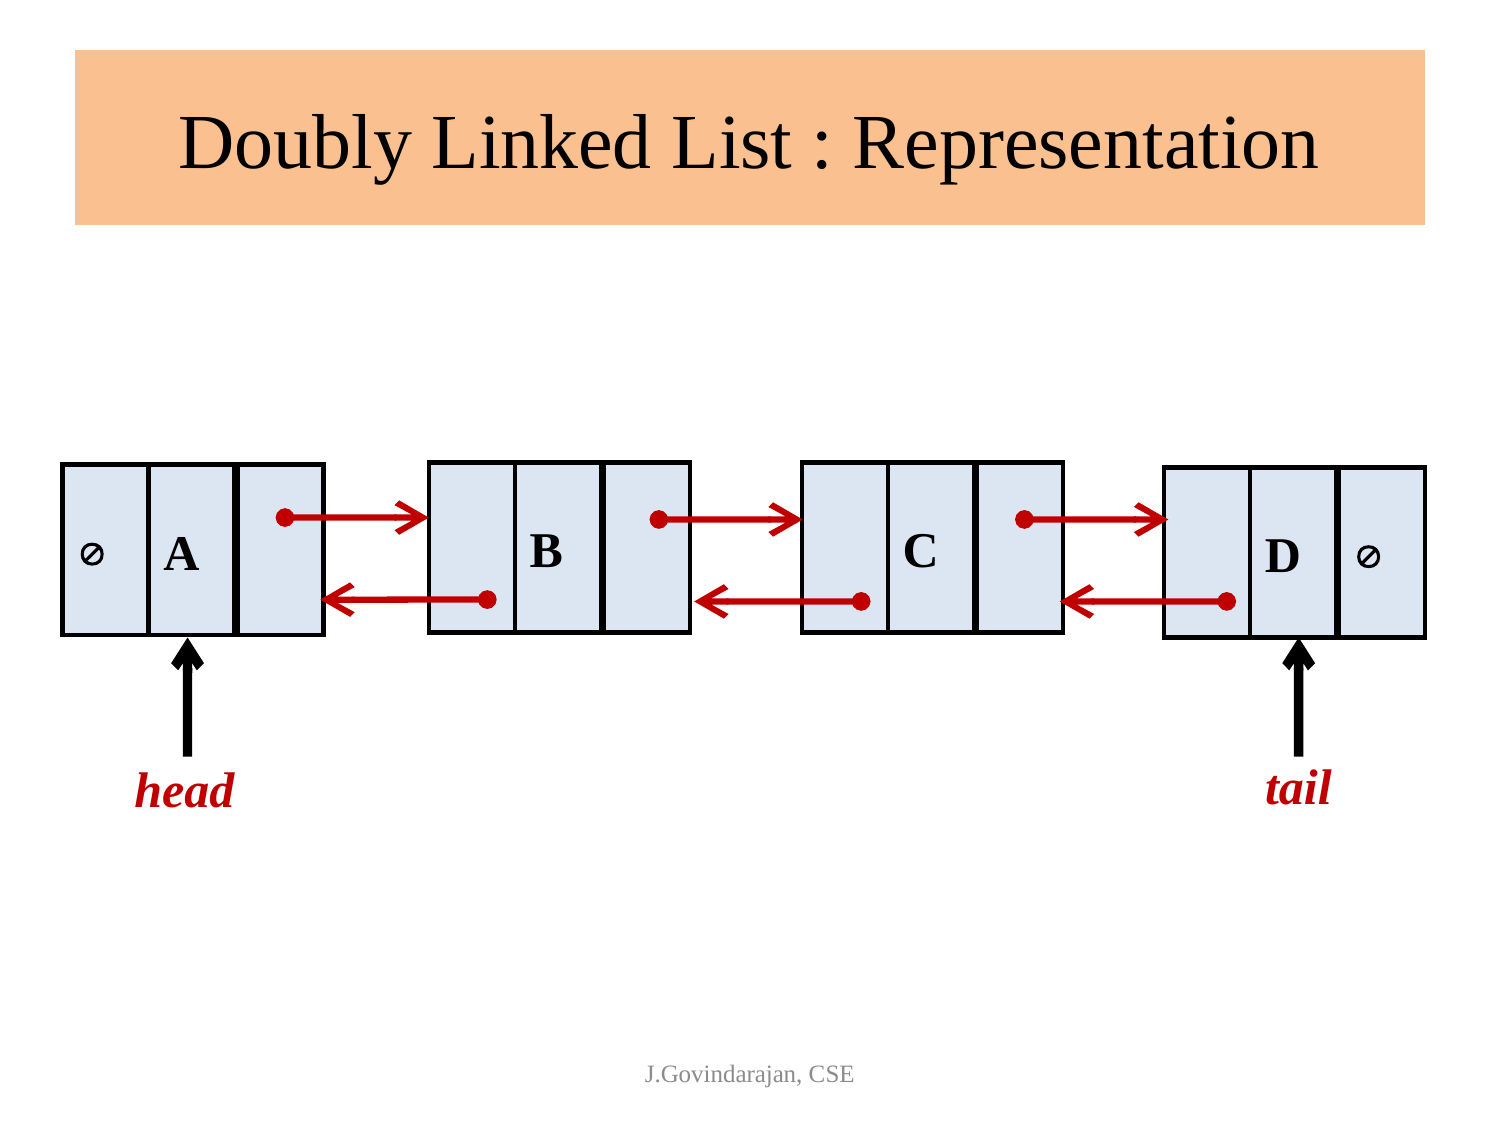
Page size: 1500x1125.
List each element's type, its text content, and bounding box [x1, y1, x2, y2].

footer J.Govindarajan, CSE [512, 1042, 988, 1103]
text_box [62, 462, 1426, 638]
text_box tail [1250, 746, 1347, 822]
title Doubly Linked List : Representation [75, 50, 1425, 225]
text_box head [119, 749, 250, 825]
